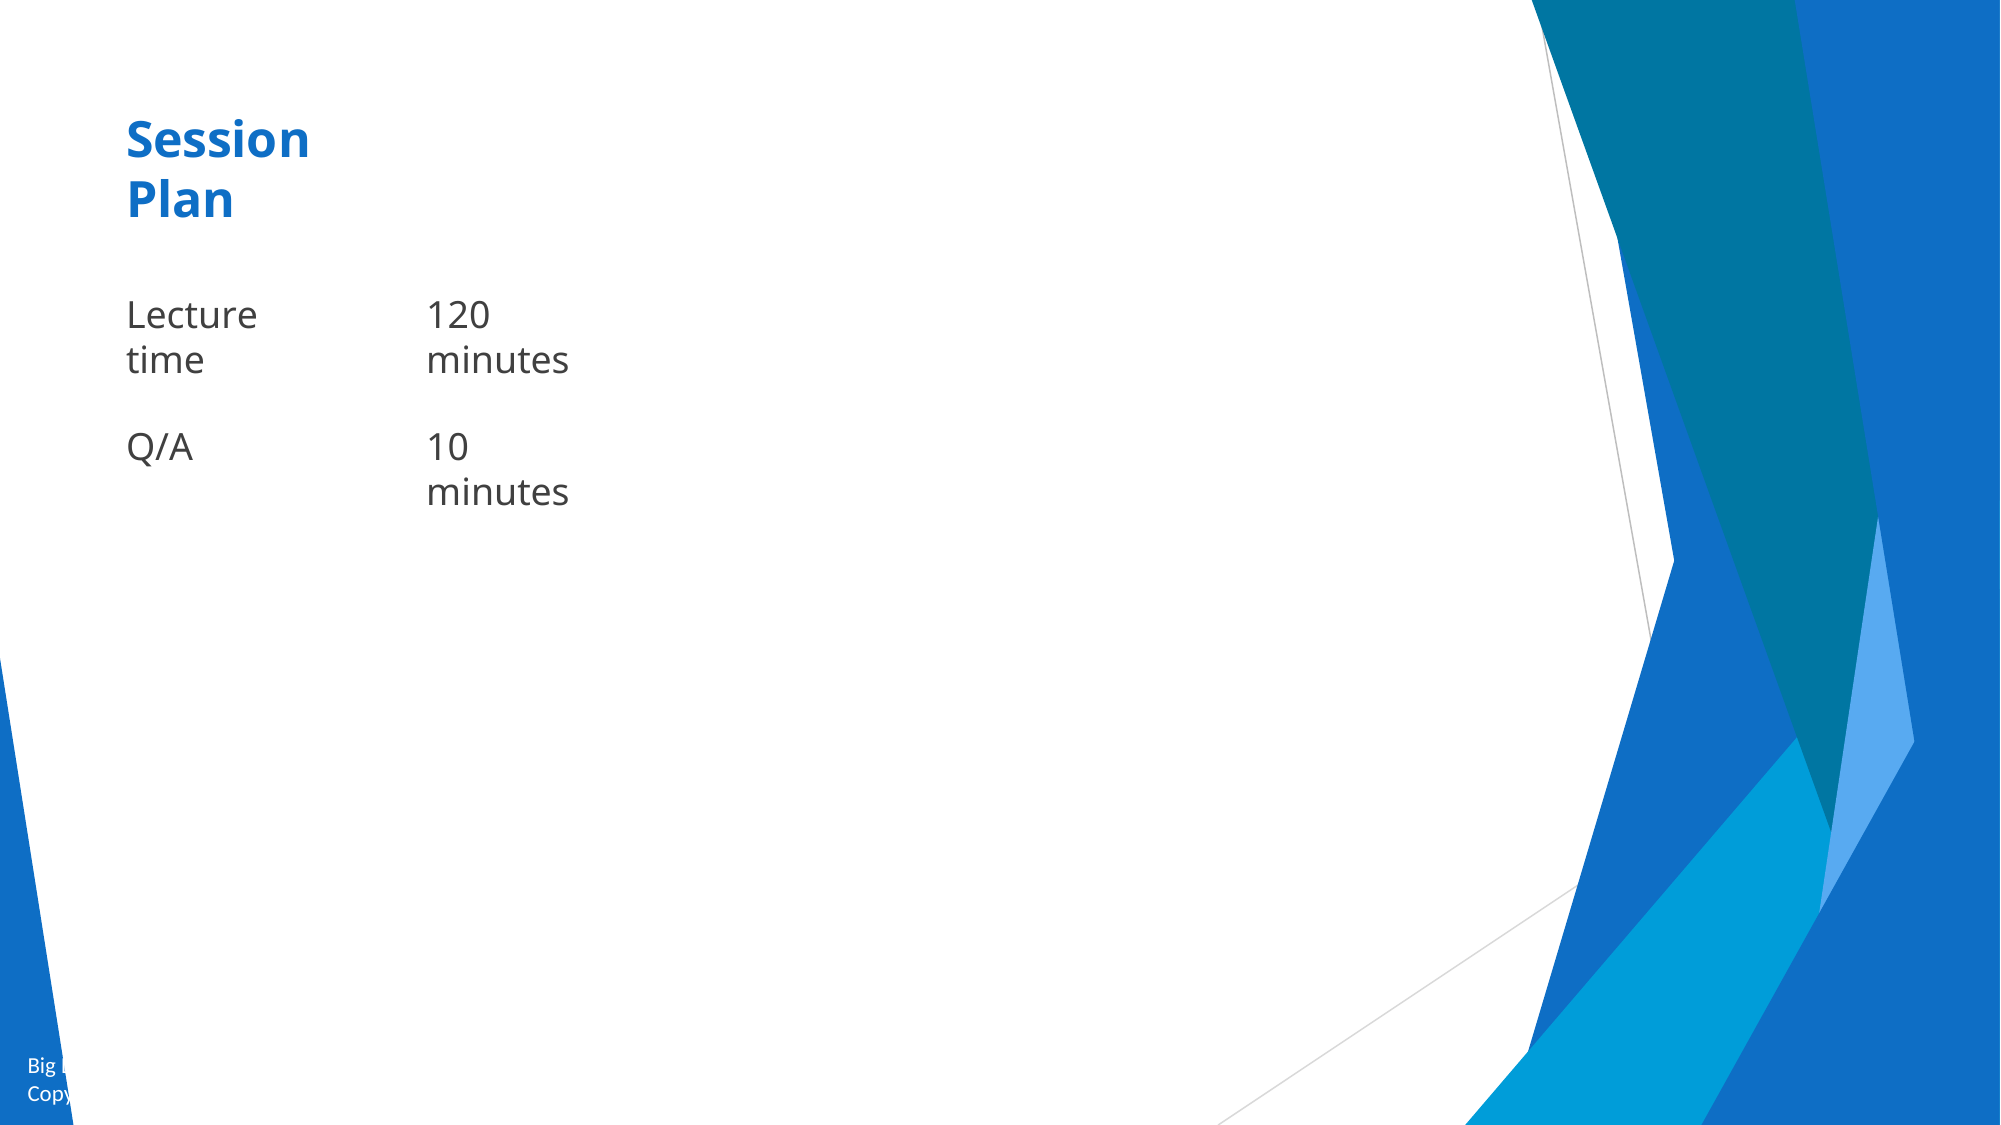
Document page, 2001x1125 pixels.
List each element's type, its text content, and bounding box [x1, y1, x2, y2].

title Session Plan [124, 107, 414, 296]
text_box Q/A [124, 423, 196, 469]
text_box 10 minutes [424, 423, 613, 514]
footer Big Data and Analytics by Seema Acharya and Subhashini Chellappan Copyright 2015, WILEY INDIA PVT. LTD. [25, 1054, 667, 1125]
text_box 120 minutes [424, 291, 632, 382]
text_box Lecture time [124, 291, 345, 382]
